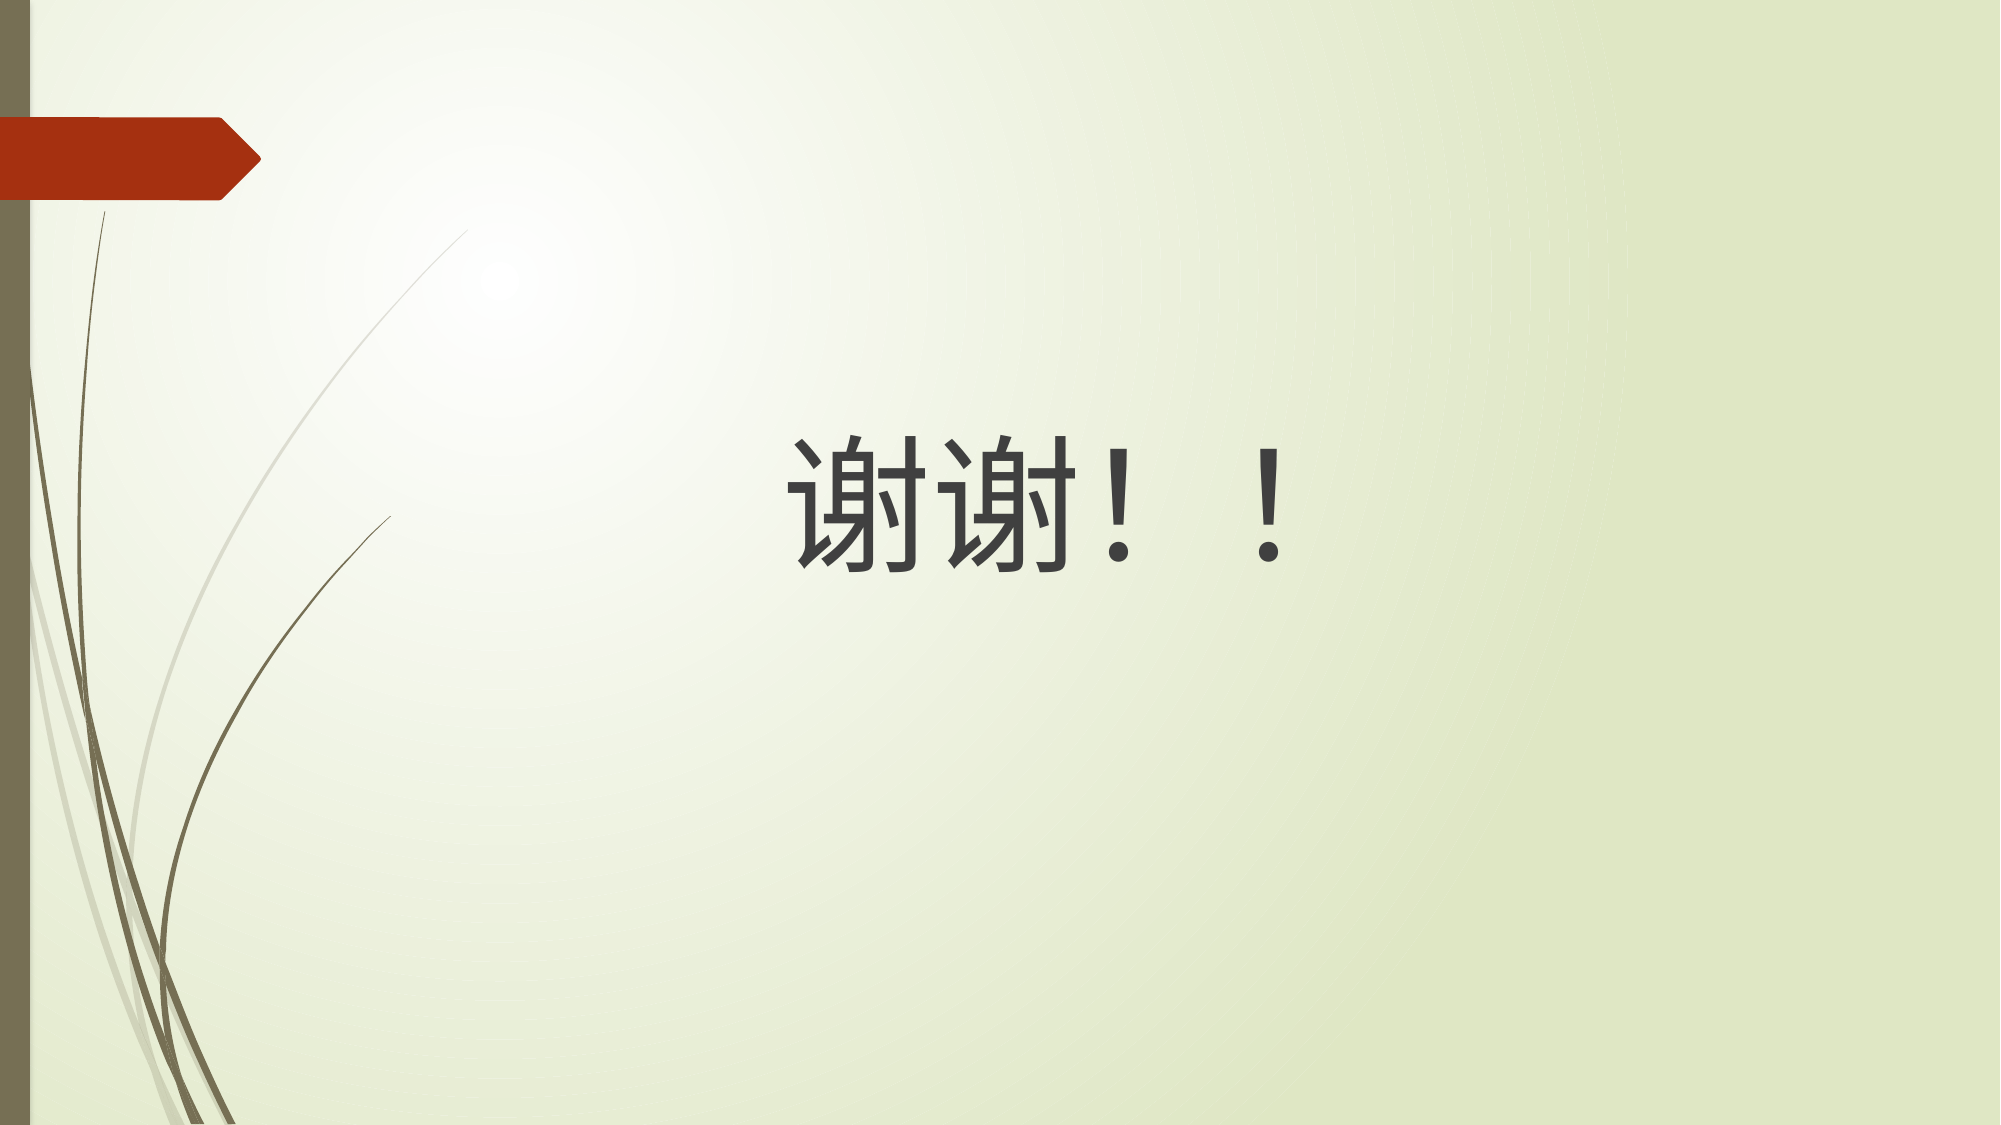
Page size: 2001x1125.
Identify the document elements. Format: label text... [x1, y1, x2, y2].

list 谢谢！！ [350, 403, 1813, 1024]
